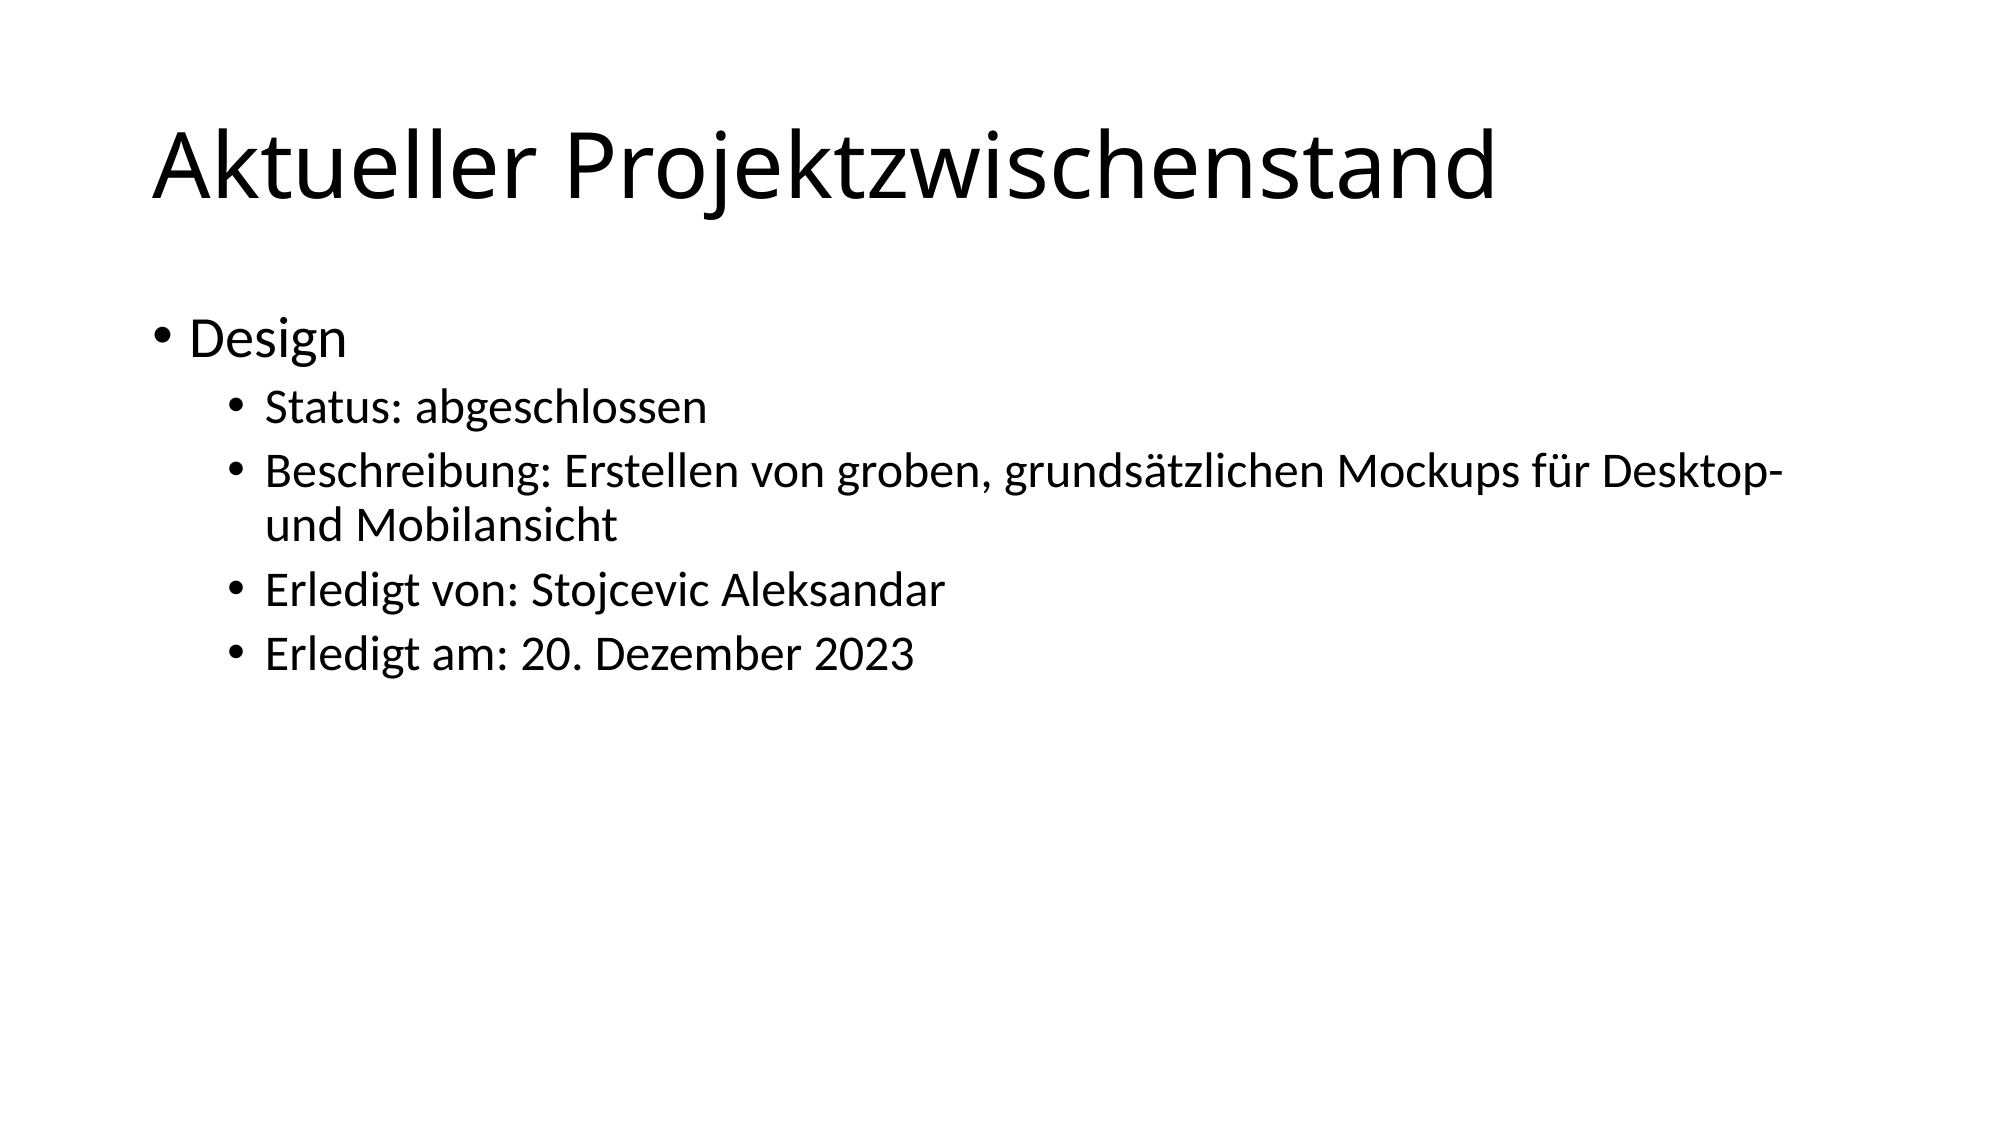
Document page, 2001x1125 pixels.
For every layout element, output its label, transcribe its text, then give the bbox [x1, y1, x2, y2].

list Design Status: abgeschlossen Beschreibung: Erstellen von groben, grundsätzlichen Mockups für Desktop- und Mobilansicht Erledigt von: Stojcevic Aleksandar Erledigt am: 20. Dezember 2023 [137, 299, 1863, 1014]
title Aktueller Projektzwischenstand [137, 59, 1863, 278]
